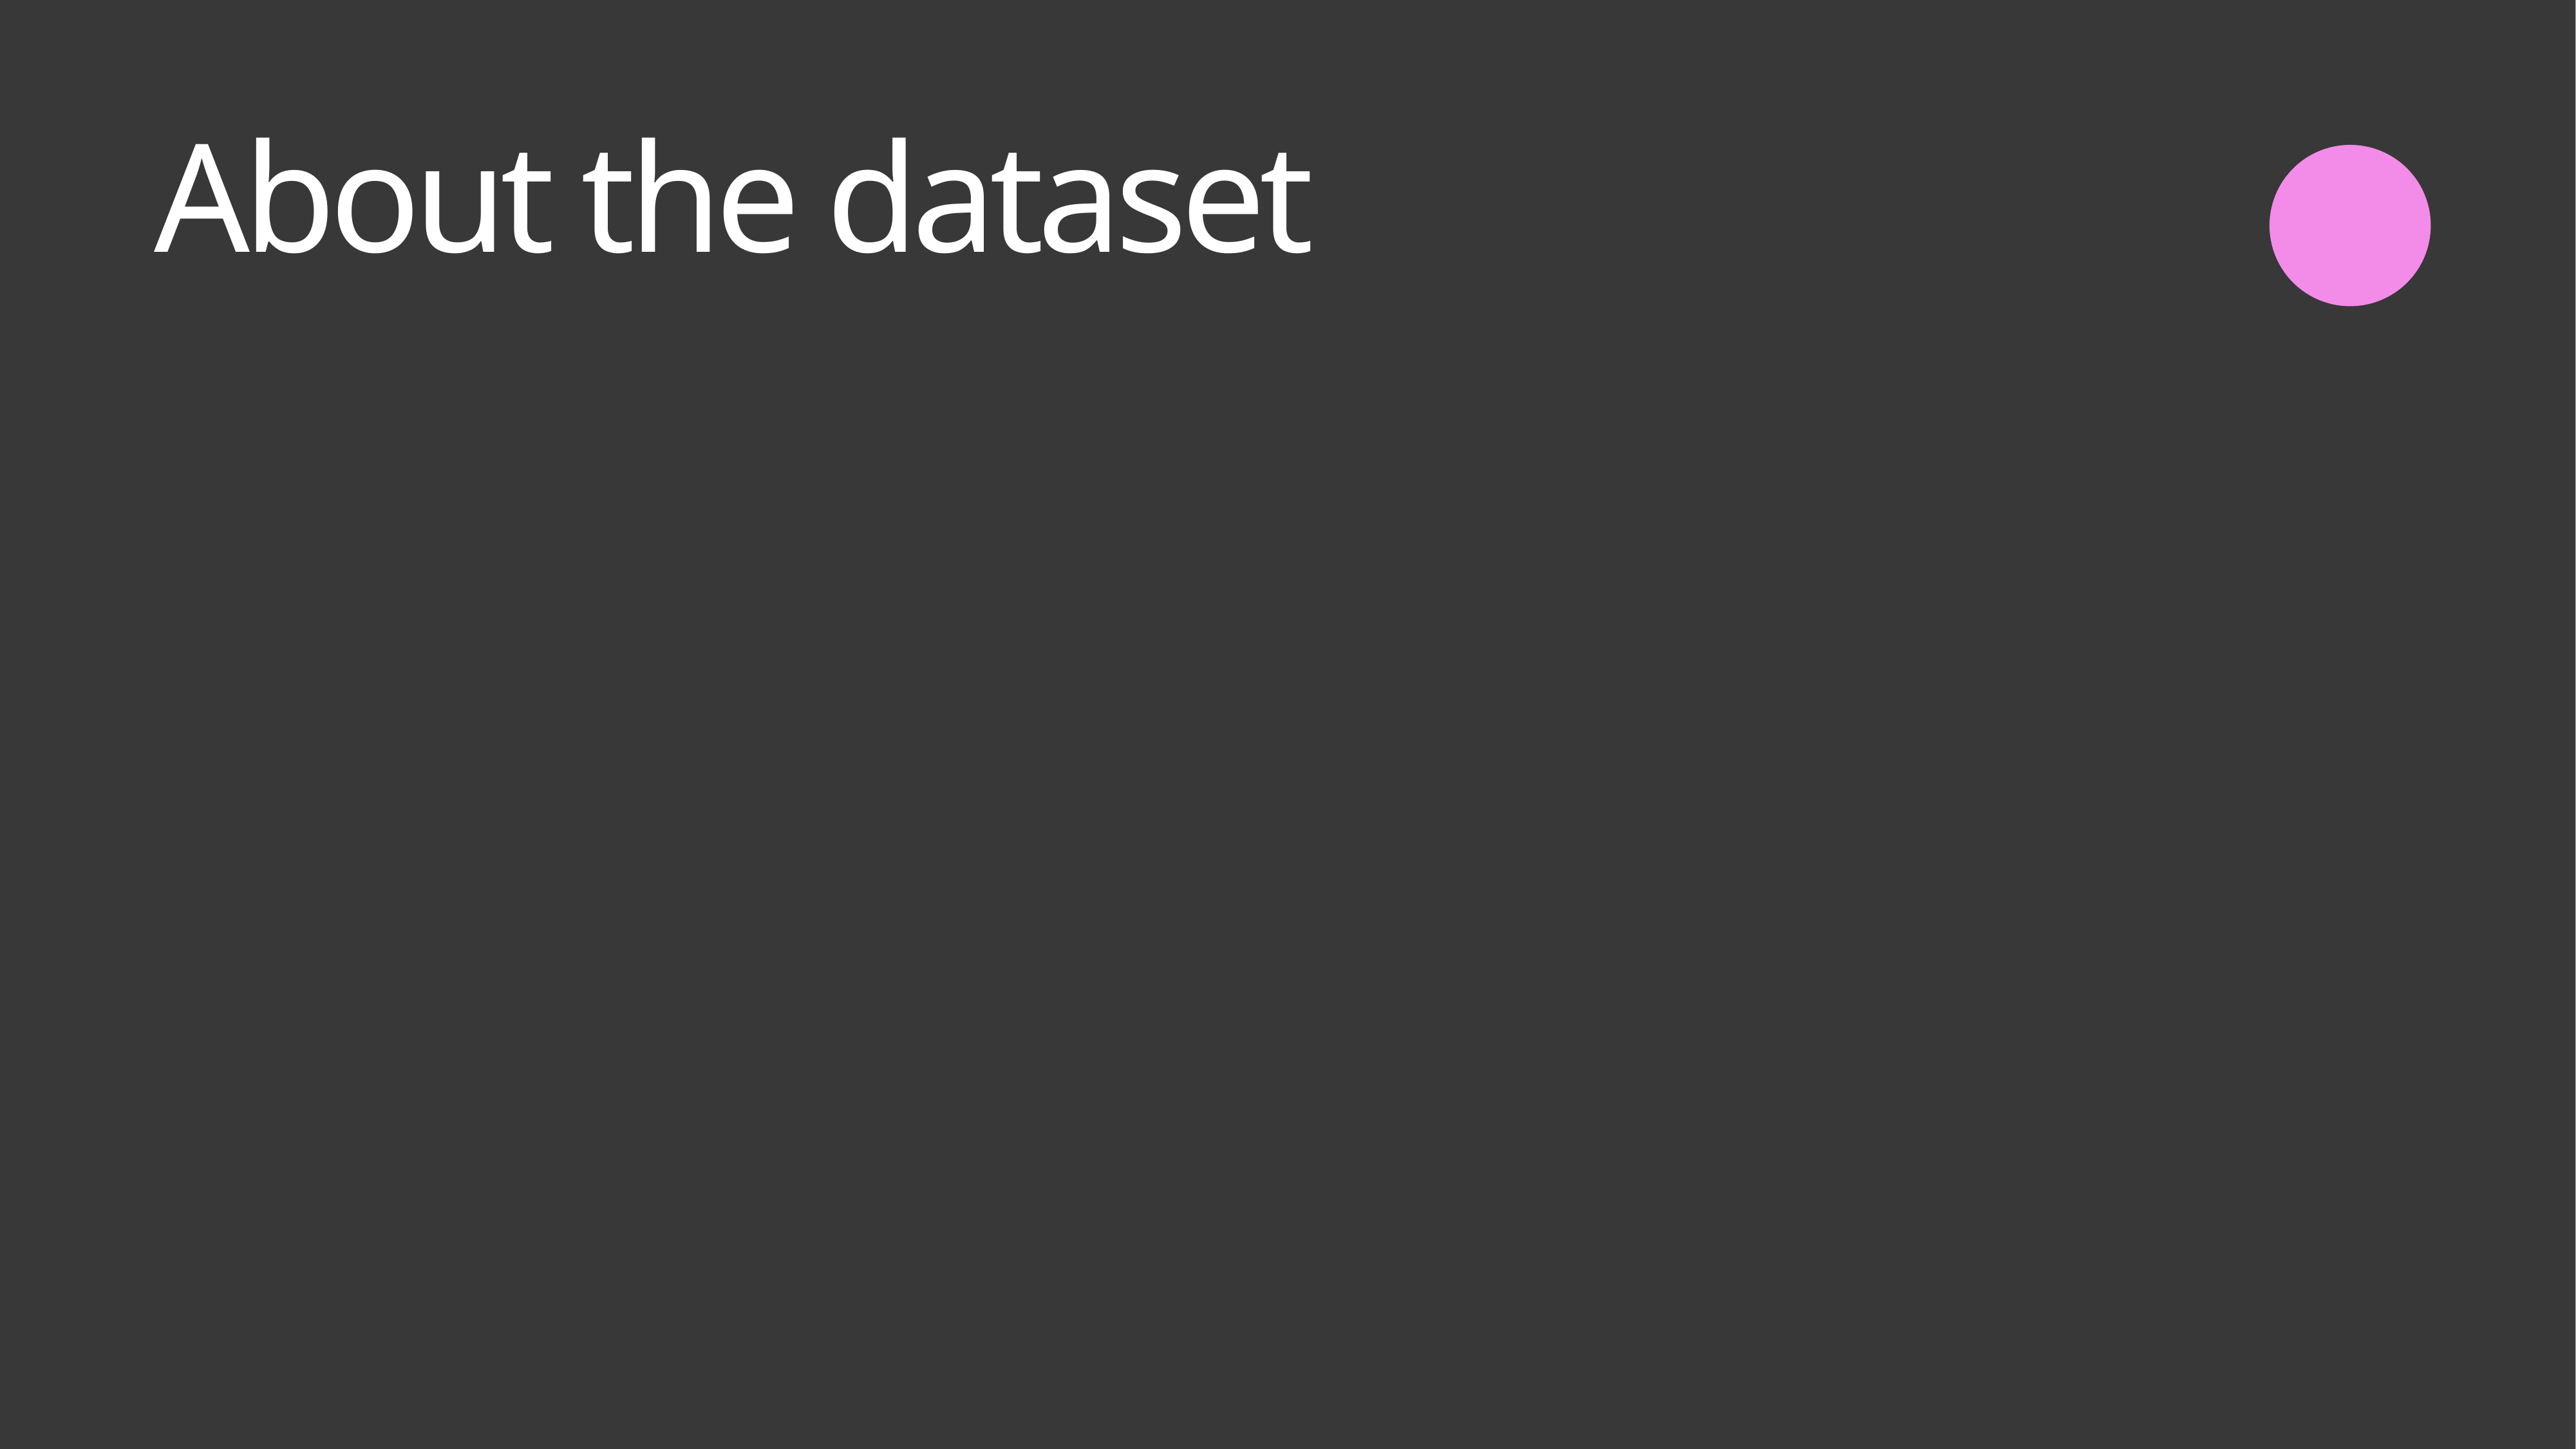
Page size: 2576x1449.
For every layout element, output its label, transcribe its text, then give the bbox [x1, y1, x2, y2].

text_box [2269, 144, 2431, 307]
title About the dataset [145, 118, 2198, 609]
